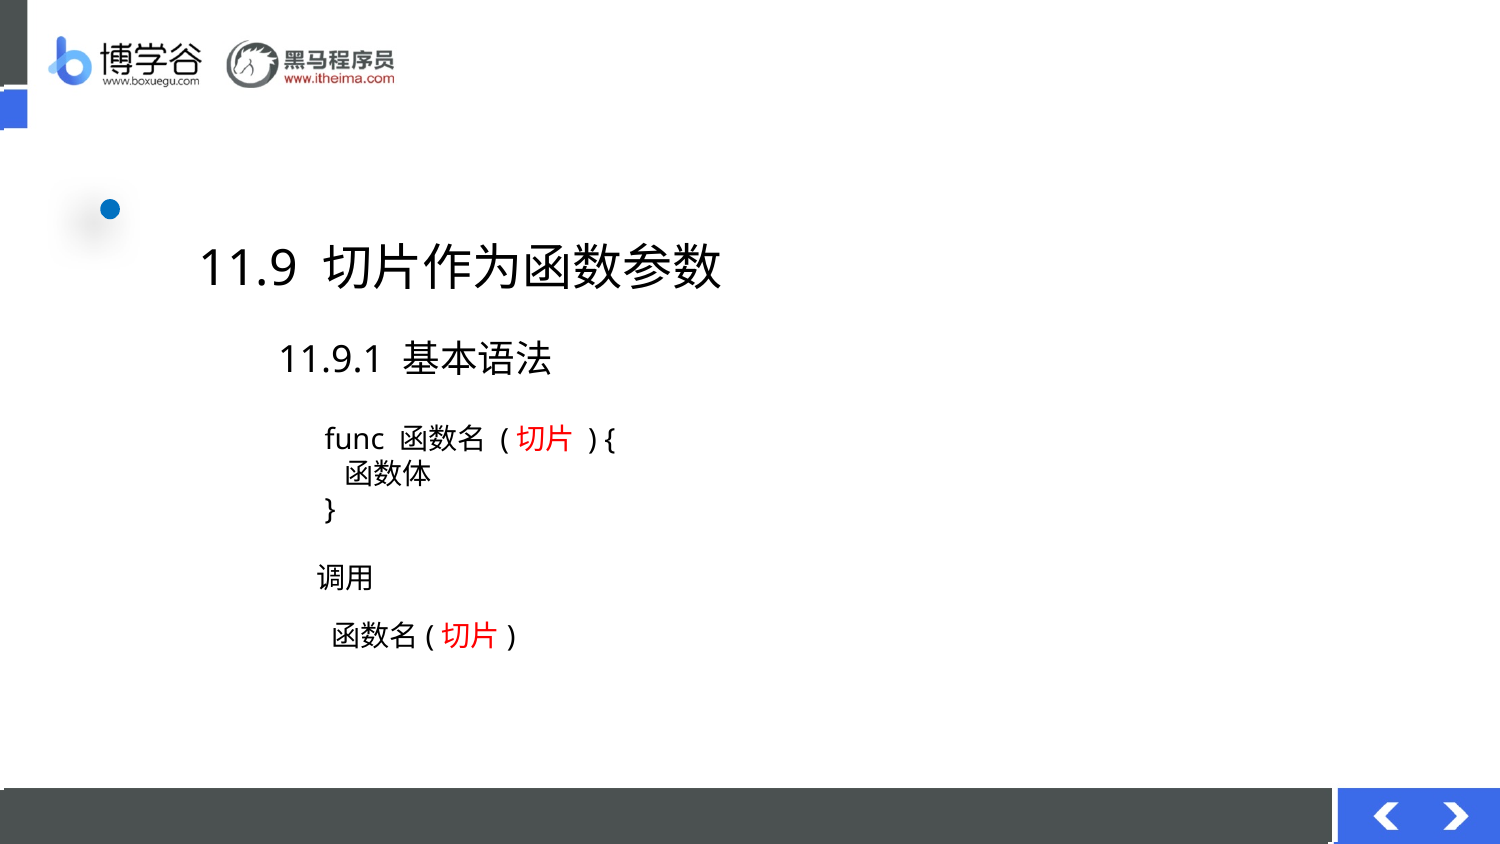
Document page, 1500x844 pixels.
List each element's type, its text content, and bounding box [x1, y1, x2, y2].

text_box 11.9.1 基本语法 [263, 327, 568, 388]
text_box 函数名(切片) [316, 610, 531, 660]
text_box [98, 196, 122, 222]
text_box 调用 [301, 551, 390, 602]
title 11.9 切片作为函数参数 [183, 209, 869, 303]
text_box func 函数名 (切片 ) { 函数体 } [277, 412, 1028, 533]
picture [0, 0, 1500, 844]
